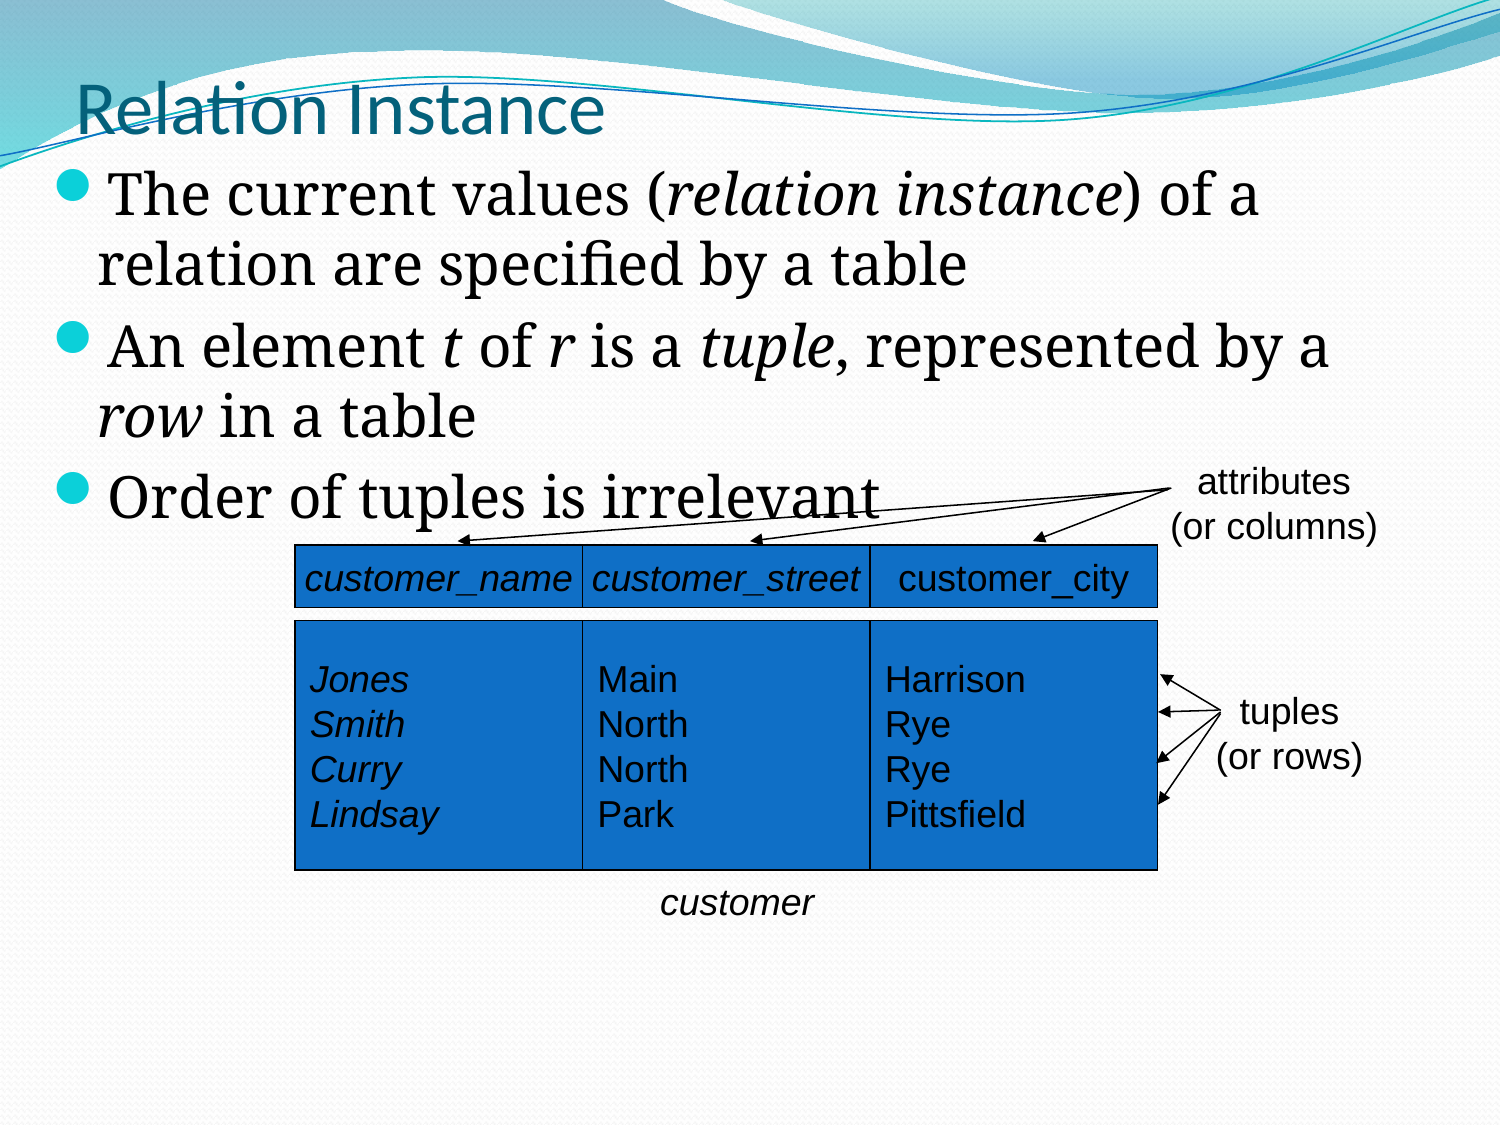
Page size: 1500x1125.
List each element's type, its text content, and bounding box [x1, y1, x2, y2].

text_box customer_city [870, 545, 1158, 608]
text_box [1160, 674, 1221, 711]
text_box Jones Smith Curry Lindsay [294, 620, 582, 871]
text_box customer_street [582, 545, 870, 608]
text_box tuples (or rows) [1200, 679, 1379, 785]
title Relation Instance [75, 50, 1350, 149]
text_box customer_name [294, 545, 582, 608]
list The current values (relation instance) of a relation are specified by a table An element t of r is a tuple, represented by a row in a table Order of tuples is irrelevant [37, 149, 1463, 1013]
text_box [457, 493, 1121, 547]
text_box [1158, 713, 1221, 805]
text_box [1032, 487, 1172, 543]
text_box [750, 487, 1170, 546]
text_box customer [645, 870, 830, 931]
text_box [1156, 711, 1221, 764]
text_box Main North North Park [582, 620, 870, 871]
text_box attributes (or columns) [1155, 449, 1393, 555]
text_box Harrison Rye Rye Pittsfield [870, 620, 1158, 871]
text_box [1158, 705, 1219, 718]
